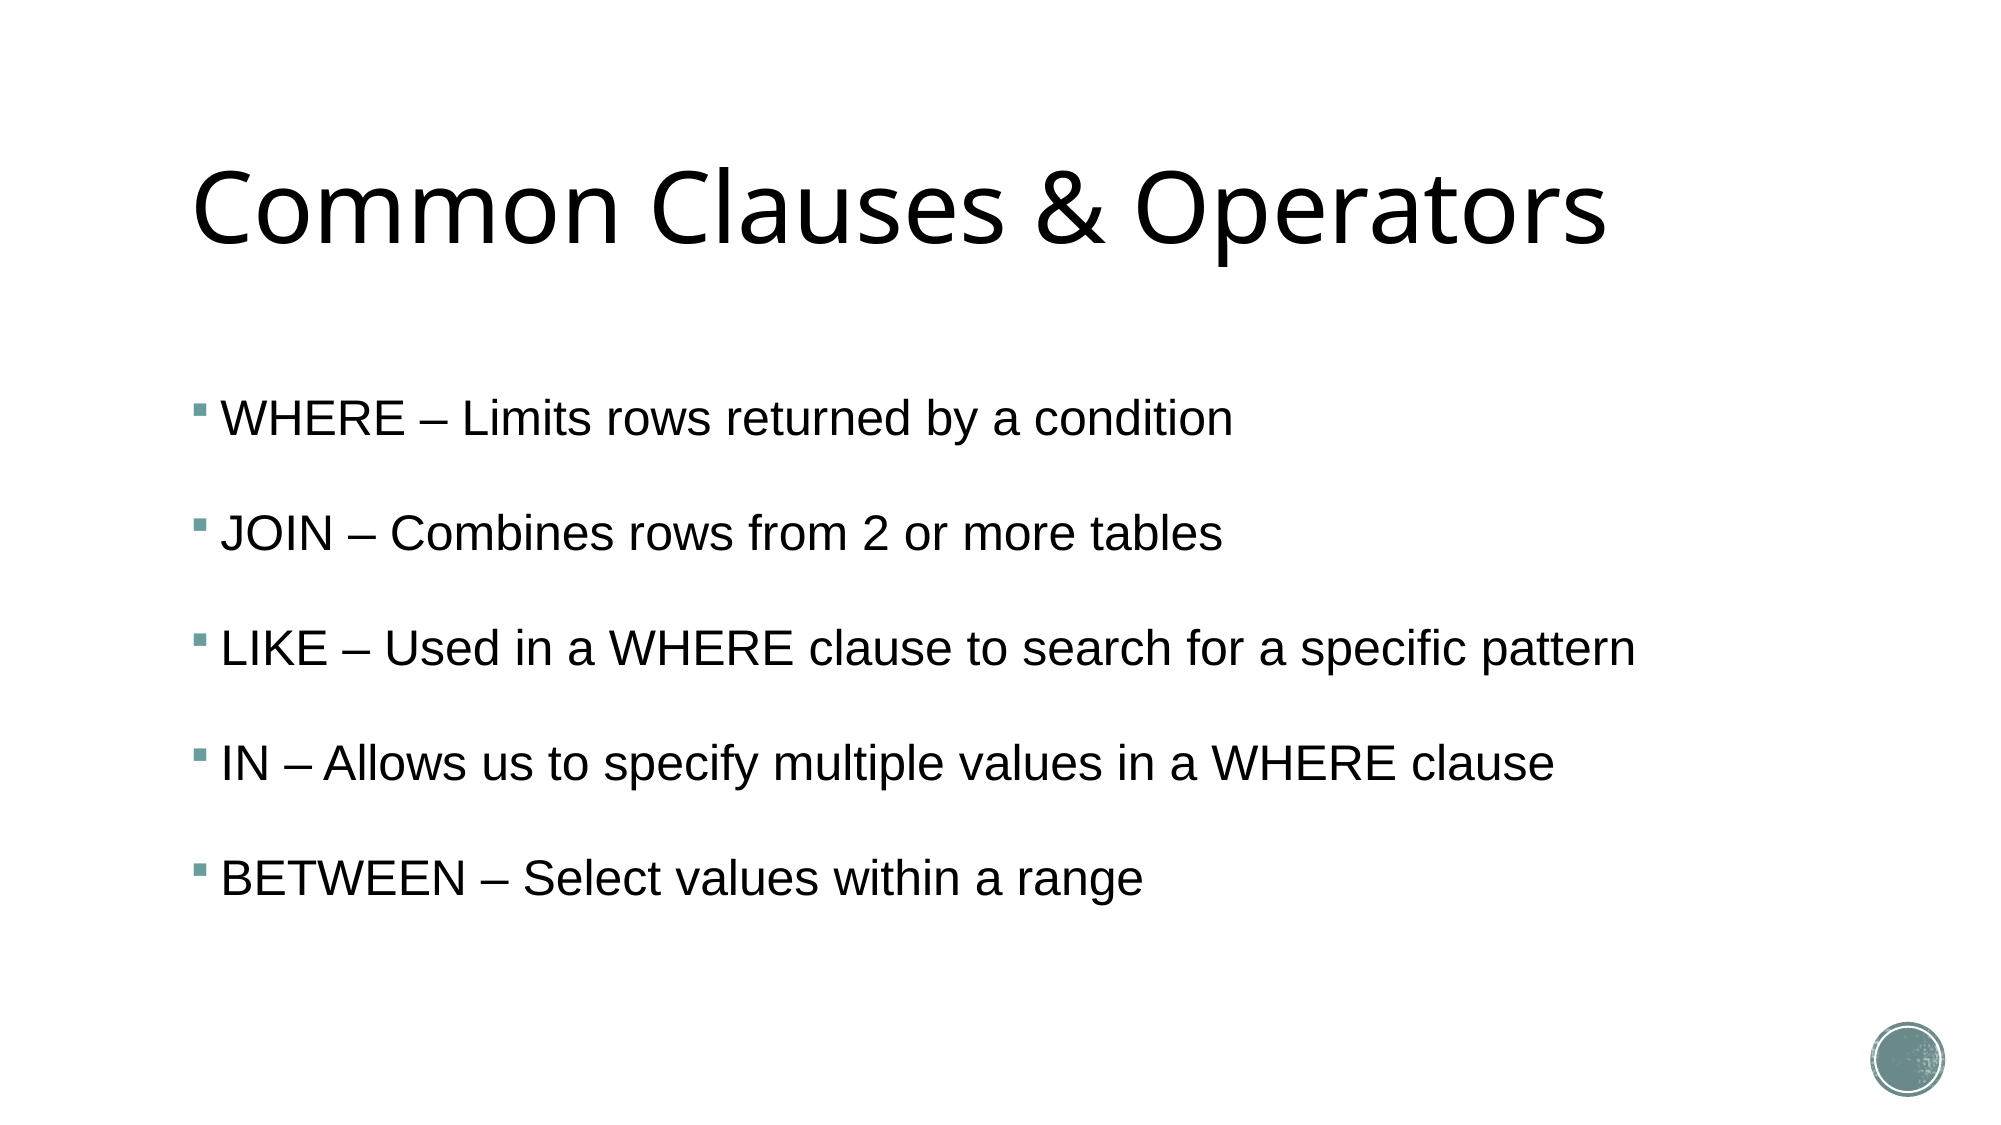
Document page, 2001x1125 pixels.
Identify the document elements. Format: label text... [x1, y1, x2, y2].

title Common Clauses & Operators [175, 79, 1897, 344]
list WHERE – Limits rows returned by a condition JOIN – Combines rows from 2 or more tables LIKE – Used in a WHERE clause to search for a specific pattern IN – Allows us to specify multiple values in a WHERE clause BETWEEN – Select values within a range [175, 348, 1826, 1013]
